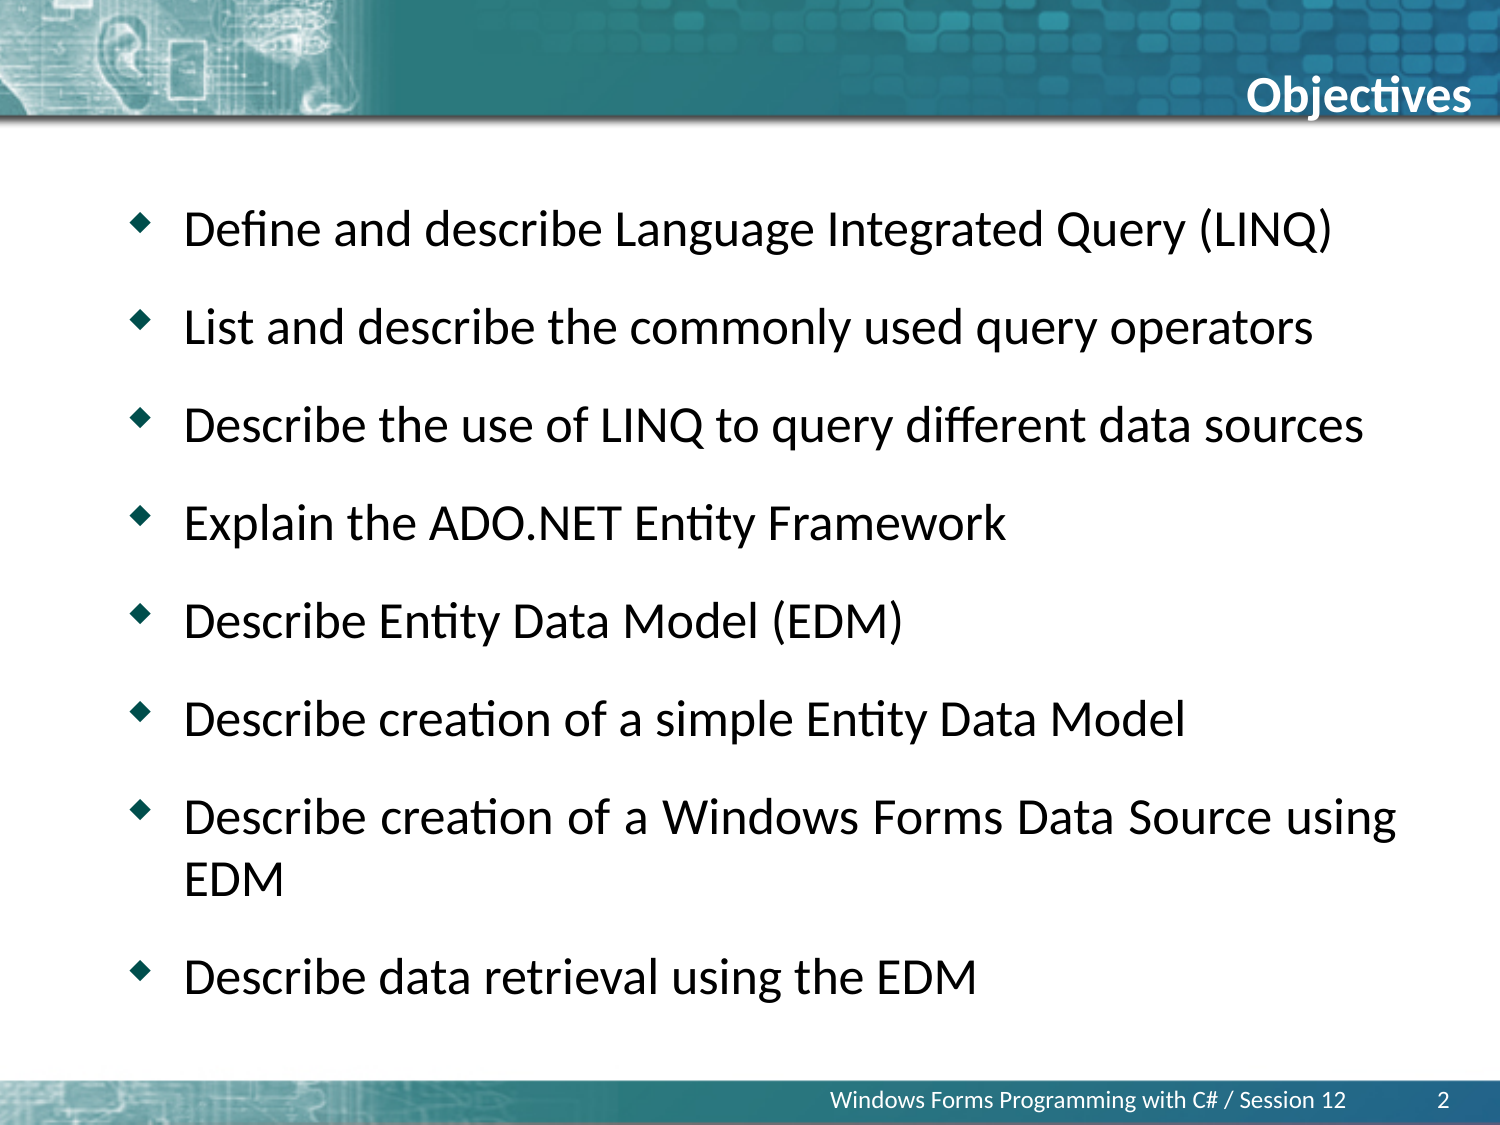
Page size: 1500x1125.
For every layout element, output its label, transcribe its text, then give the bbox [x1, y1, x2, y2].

picture [0, 0, 1500, 1125]
title Objectives [137, 57, 1488, 125]
text_box Define and describe Language Integrated Query (LINQ) List and describe the commonly used query operators Describe the use of LINQ to query different data sources Explain the ADO.NET Entity Framework Describe Entity Data Model (EDM) Describe creation of a simple Entity Data Model Describe creation of a Windows Forms Data Source using EDM Describe data retrieval using the EDM [112, 187, 1413, 1025]
slide_number 2 [1337, 1084, 1465, 1113]
footer Windows Forms Programming with C# / Session 12 [375, 1084, 1337, 1113]
